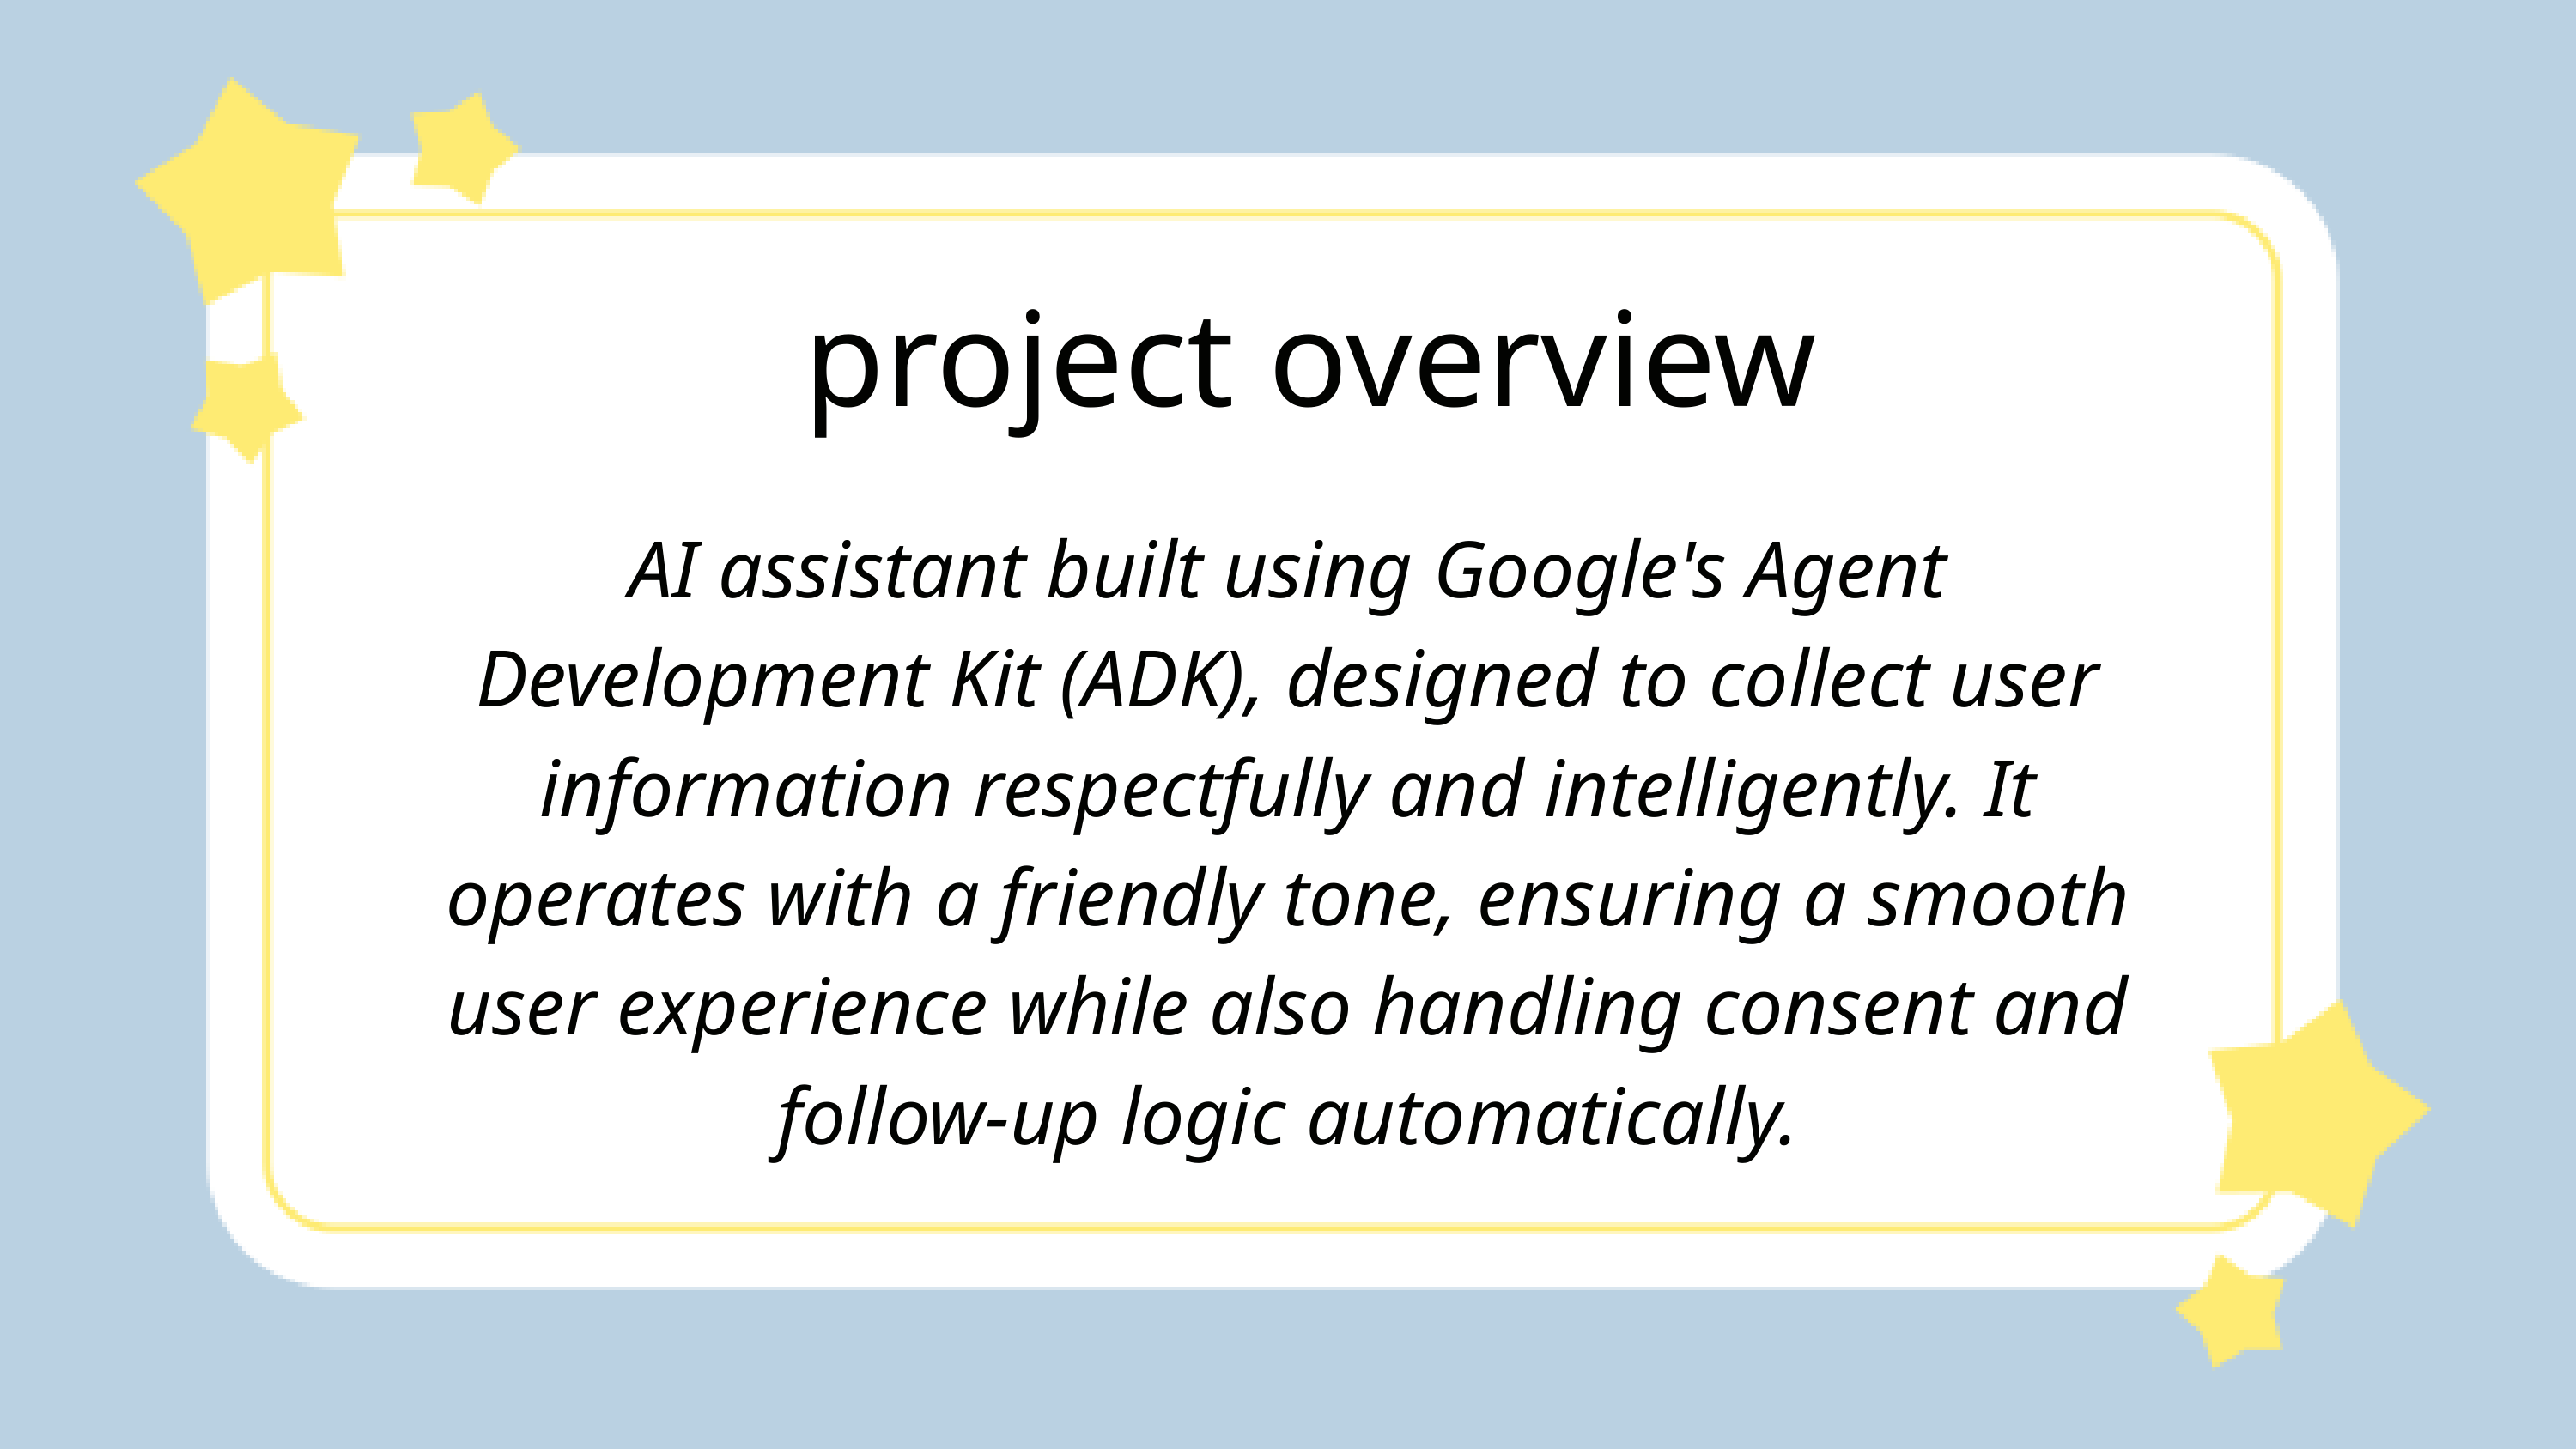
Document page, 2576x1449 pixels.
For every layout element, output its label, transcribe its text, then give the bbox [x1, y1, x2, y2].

text_box [135, 77, 2432, 1371]
text_box project overview [742, 249, 1880, 433]
text_box AI assistant built using Google's Agent Development Kit (ADK), designed to collect user information respectfully and intelligently. It operates with a friendly tone, ensuring a smooth user experience while also handling consent and follow-up logic automatically. [392, 504, 2184, 1161]
